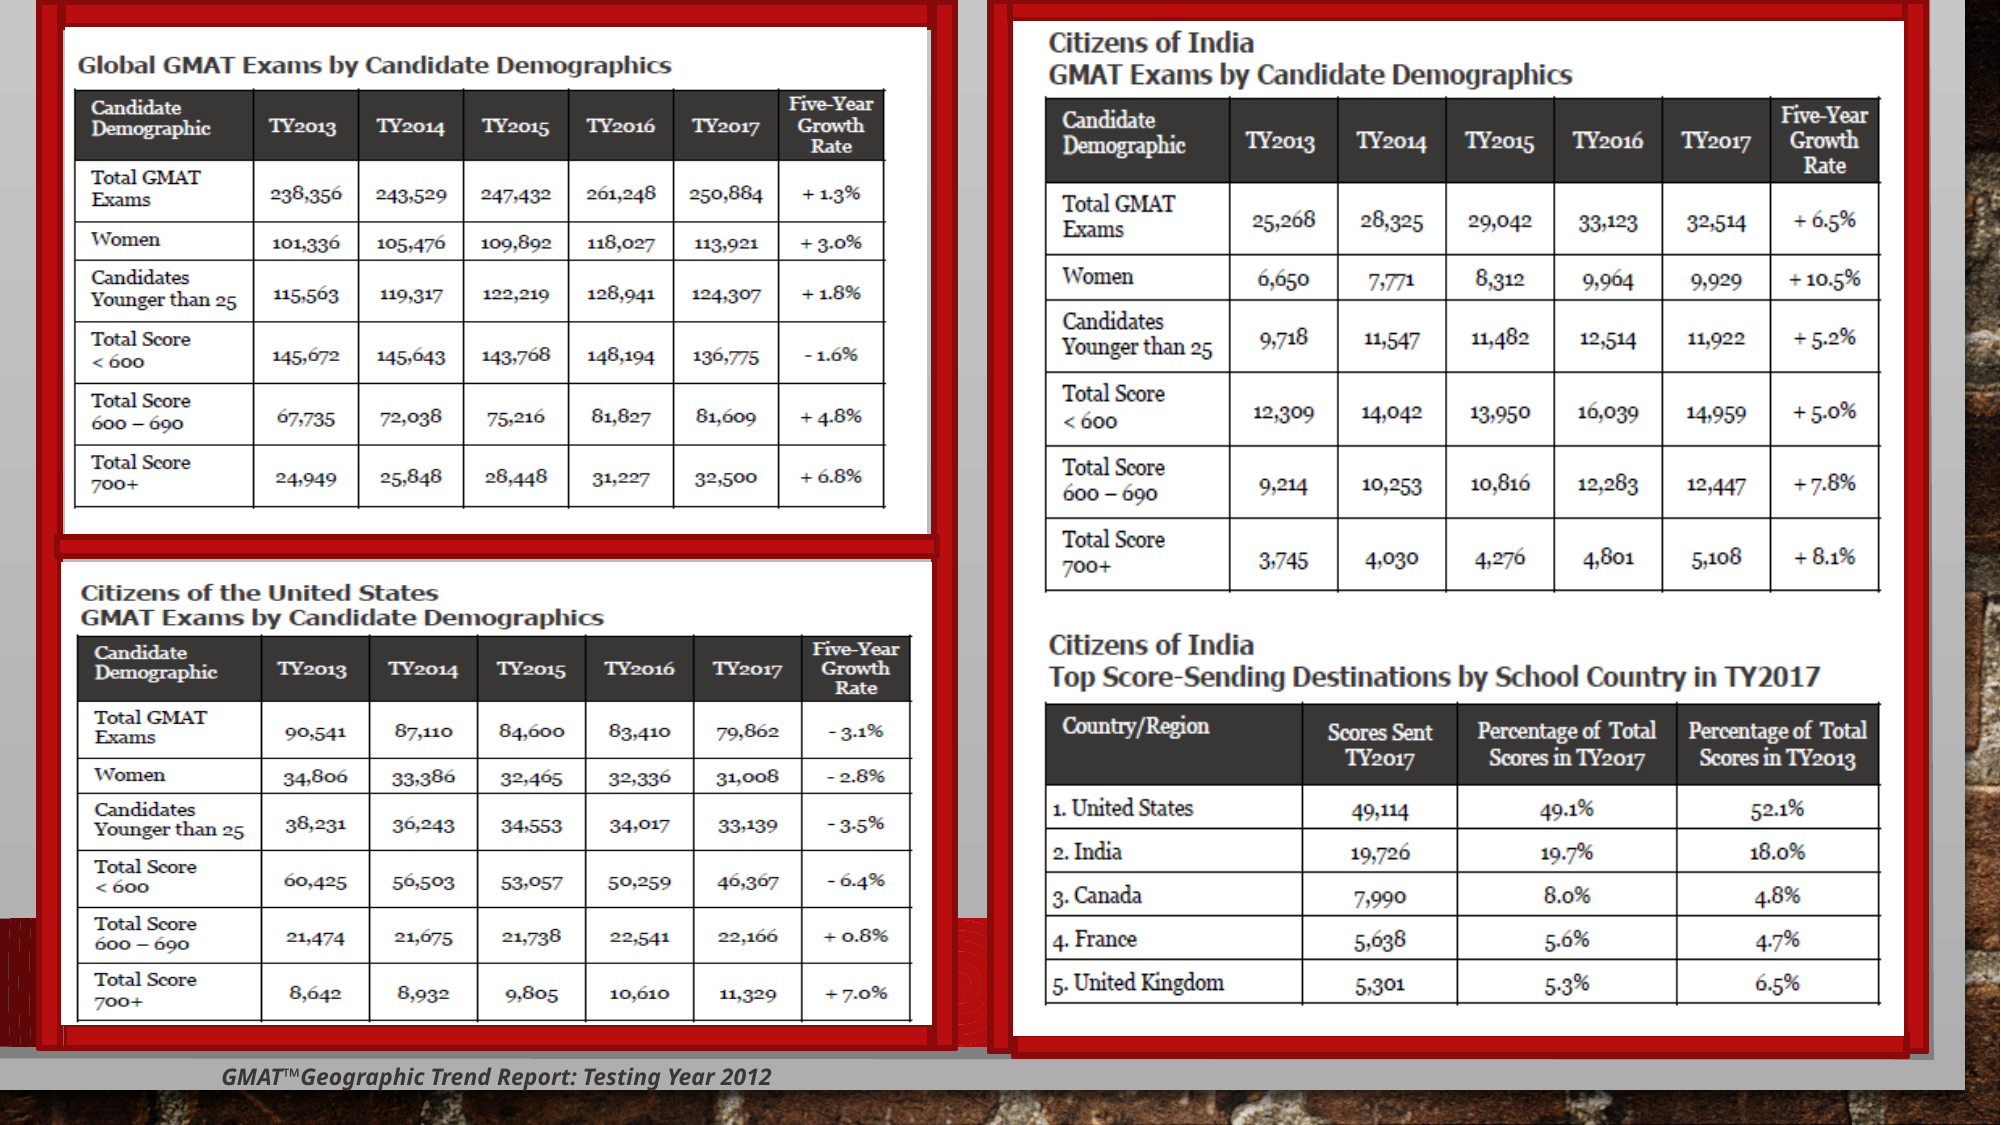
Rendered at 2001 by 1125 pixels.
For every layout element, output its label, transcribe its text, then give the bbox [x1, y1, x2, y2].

picture [0, 0, 2000, 1125]
text_box [987, 0, 1012, 1054]
picture [65, 27, 927, 539]
text_box [1904, 0, 1929, 1054]
text_box [60, 1020, 934, 1051]
text_box GMAT™Geographic Trend Report: Testing Year 2012 [141, 1051, 861, 1101]
picture [61, 562, 932, 1026]
text_box [36, 0, 63, 1051]
text_box [60, 0, 934, 30]
text_box [1007, 0, 1908, 23]
text_box [1011, 1031, 1910, 1059]
text_box [931, 0, 958, 1051]
picture [1012, 21, 1904, 1036]
text_box [54, 534, 940, 559]
